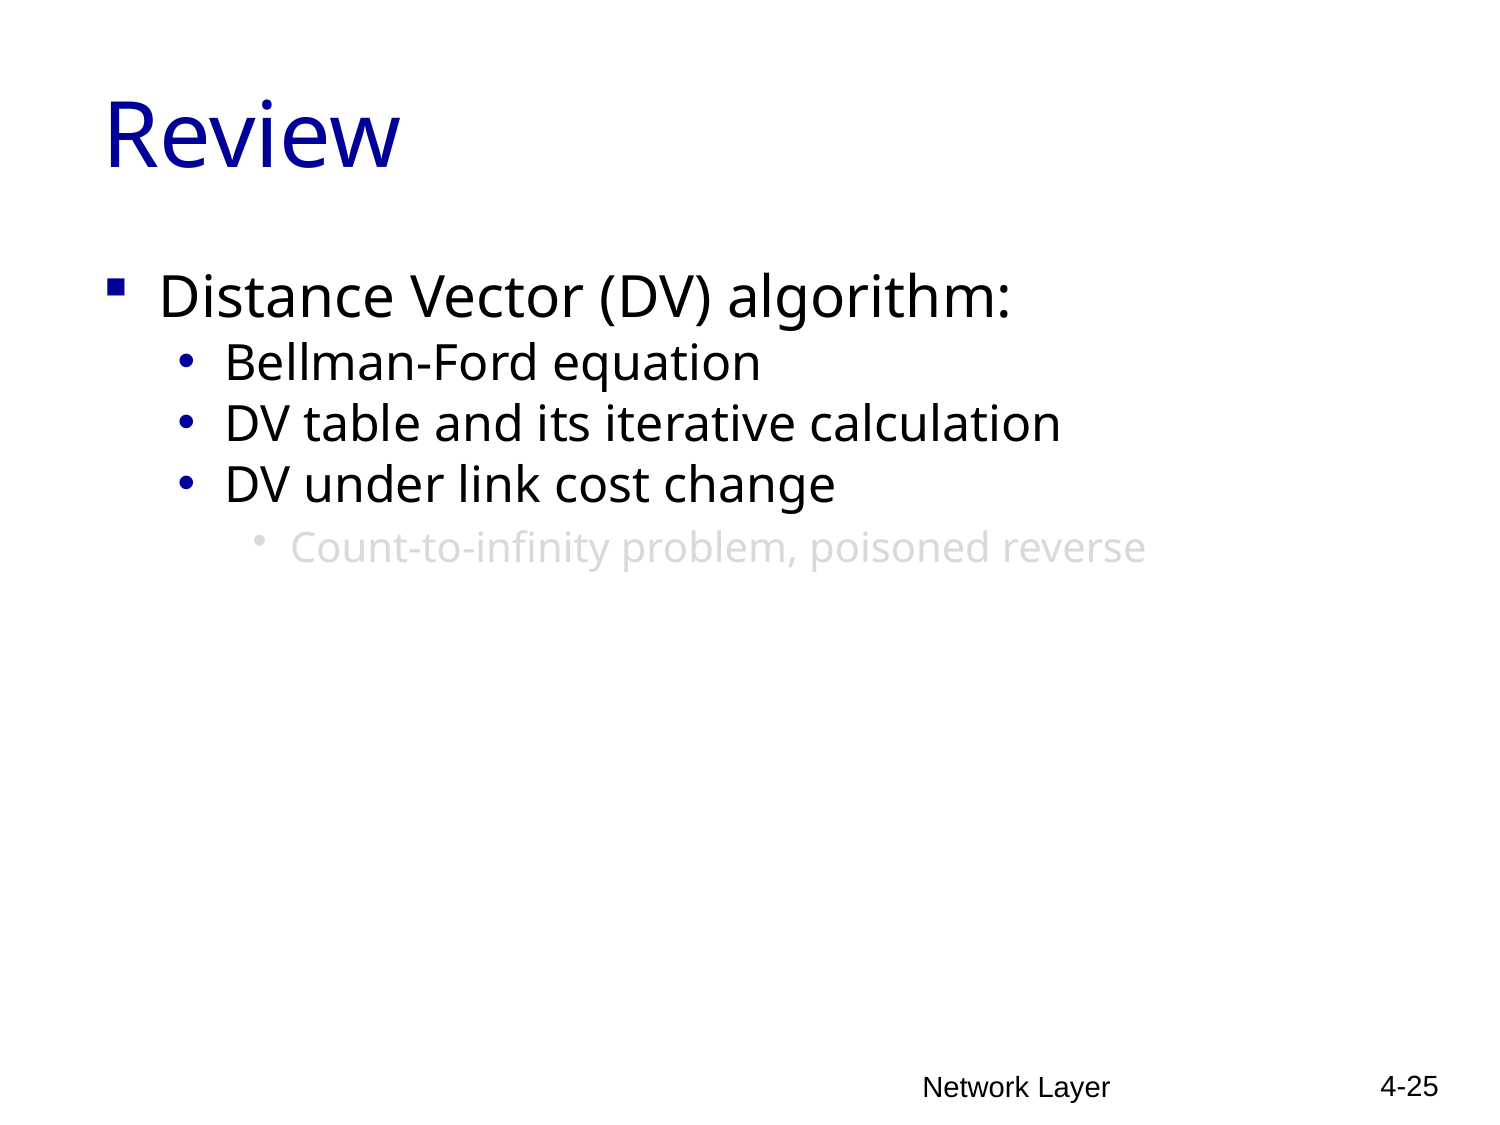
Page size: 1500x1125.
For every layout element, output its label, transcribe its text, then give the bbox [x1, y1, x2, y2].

list Distance Vector (DV) algorithm: Bellman-Ford equation DV table and its iterative calculation DV under link cost change Count-to-infinity problem, poisoned reverse [87, 262, 1363, 1025]
title Review [87, 37, 1363, 225]
footer Network Layer [907, 1060, 1383, 1108]
slide_number 4-25 [1365, 1060, 1477, 1106]
